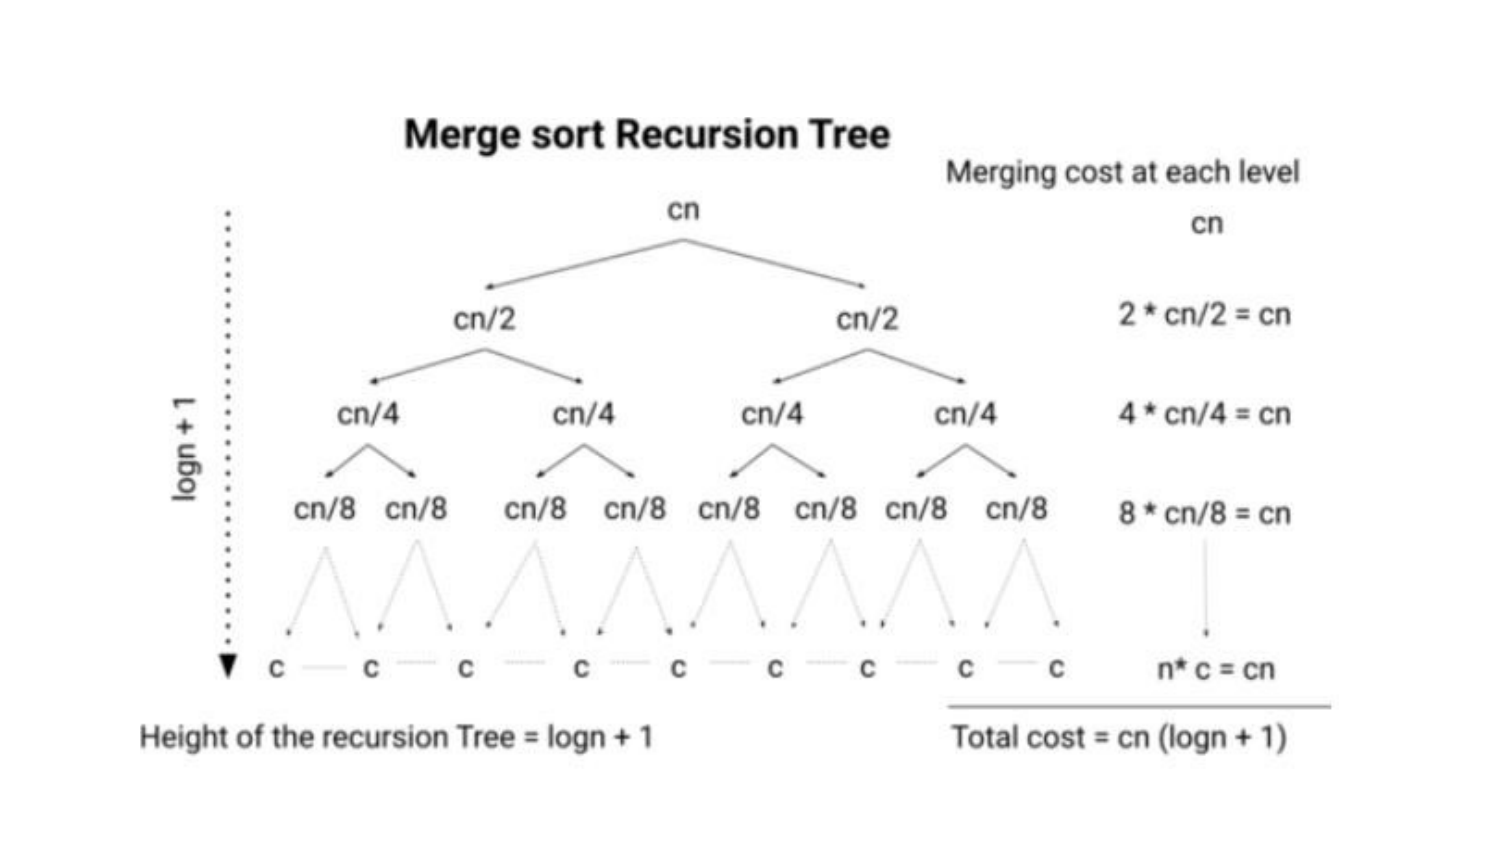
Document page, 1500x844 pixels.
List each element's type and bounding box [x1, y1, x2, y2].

picture [140, 117, 1340, 769]
